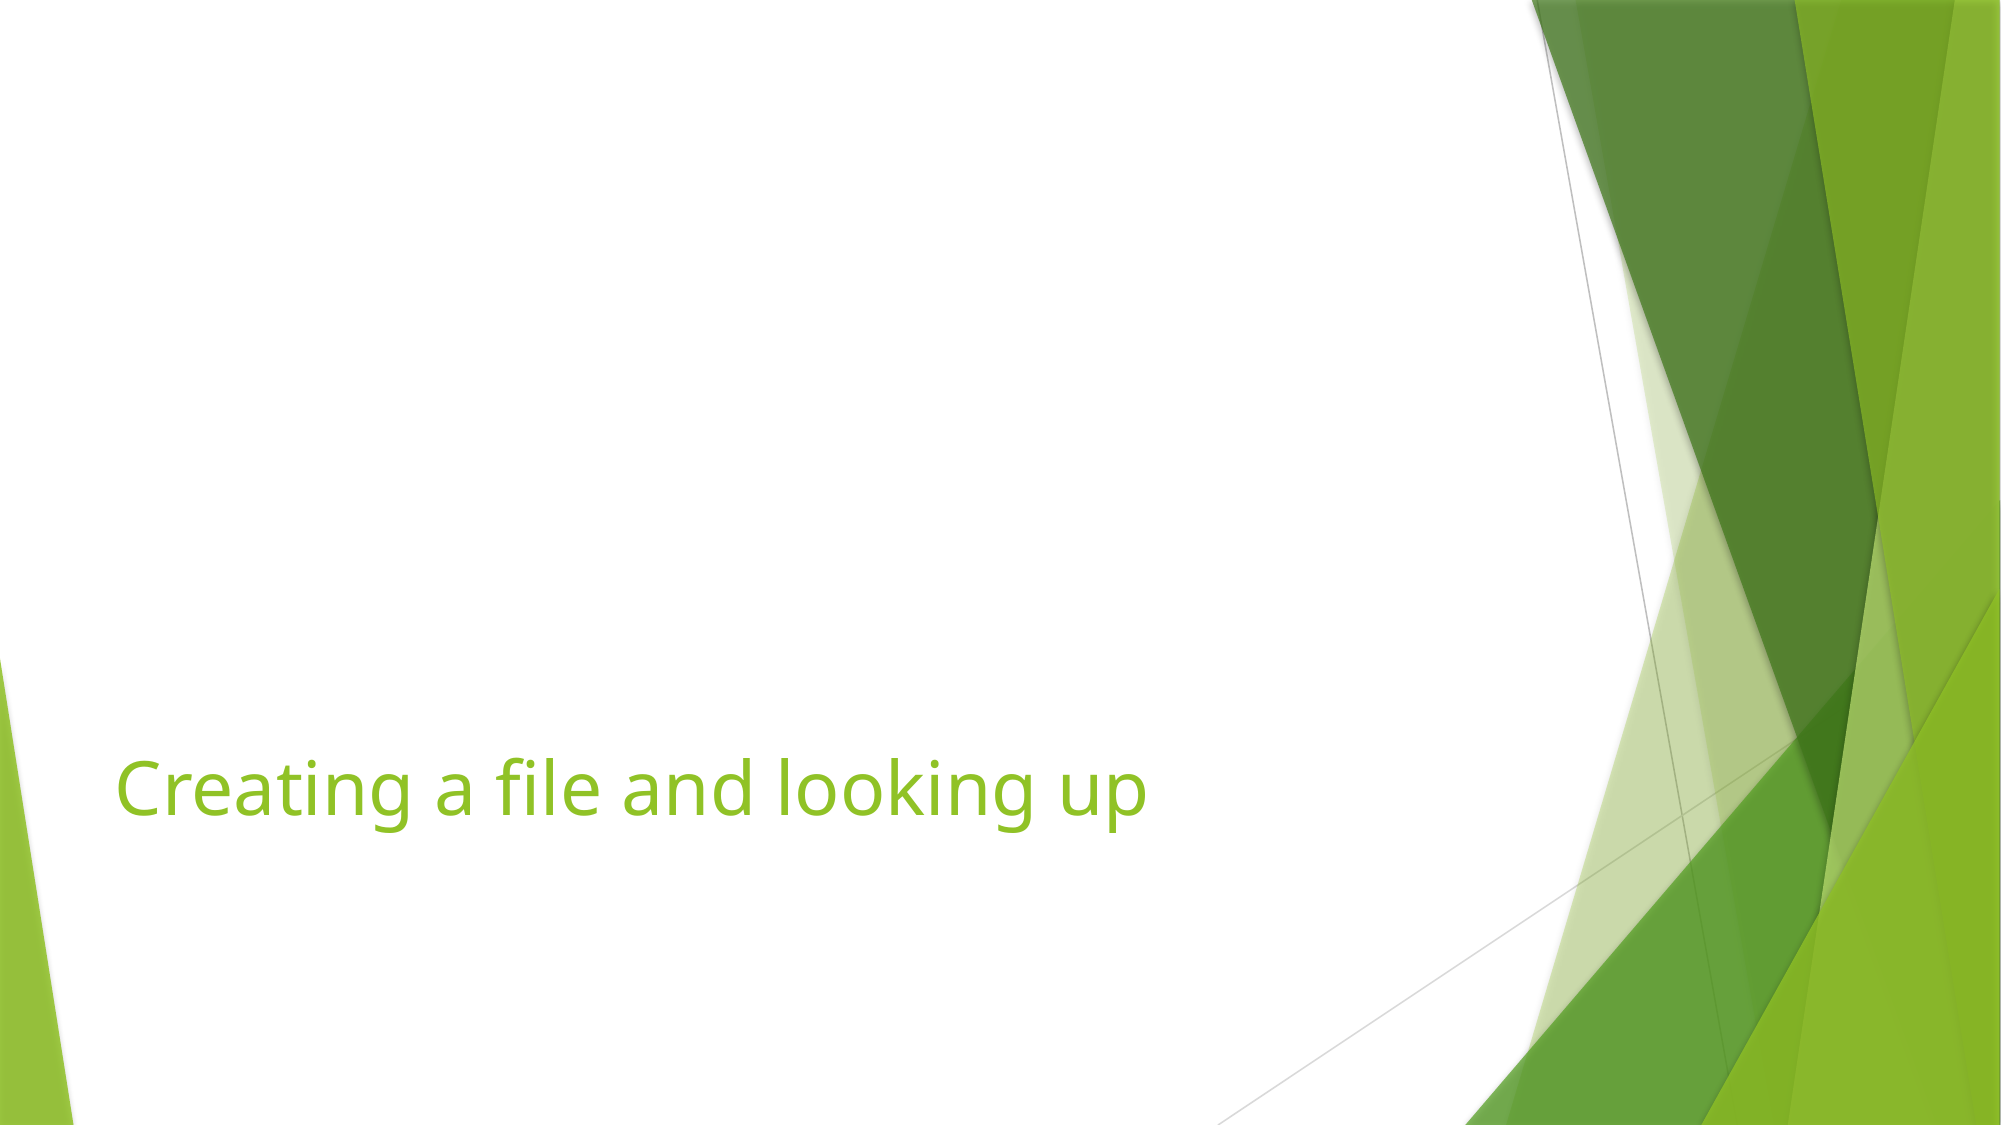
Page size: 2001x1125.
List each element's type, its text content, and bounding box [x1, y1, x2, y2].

title Creating a file and looking up [99, 733, 1976, 1009]
